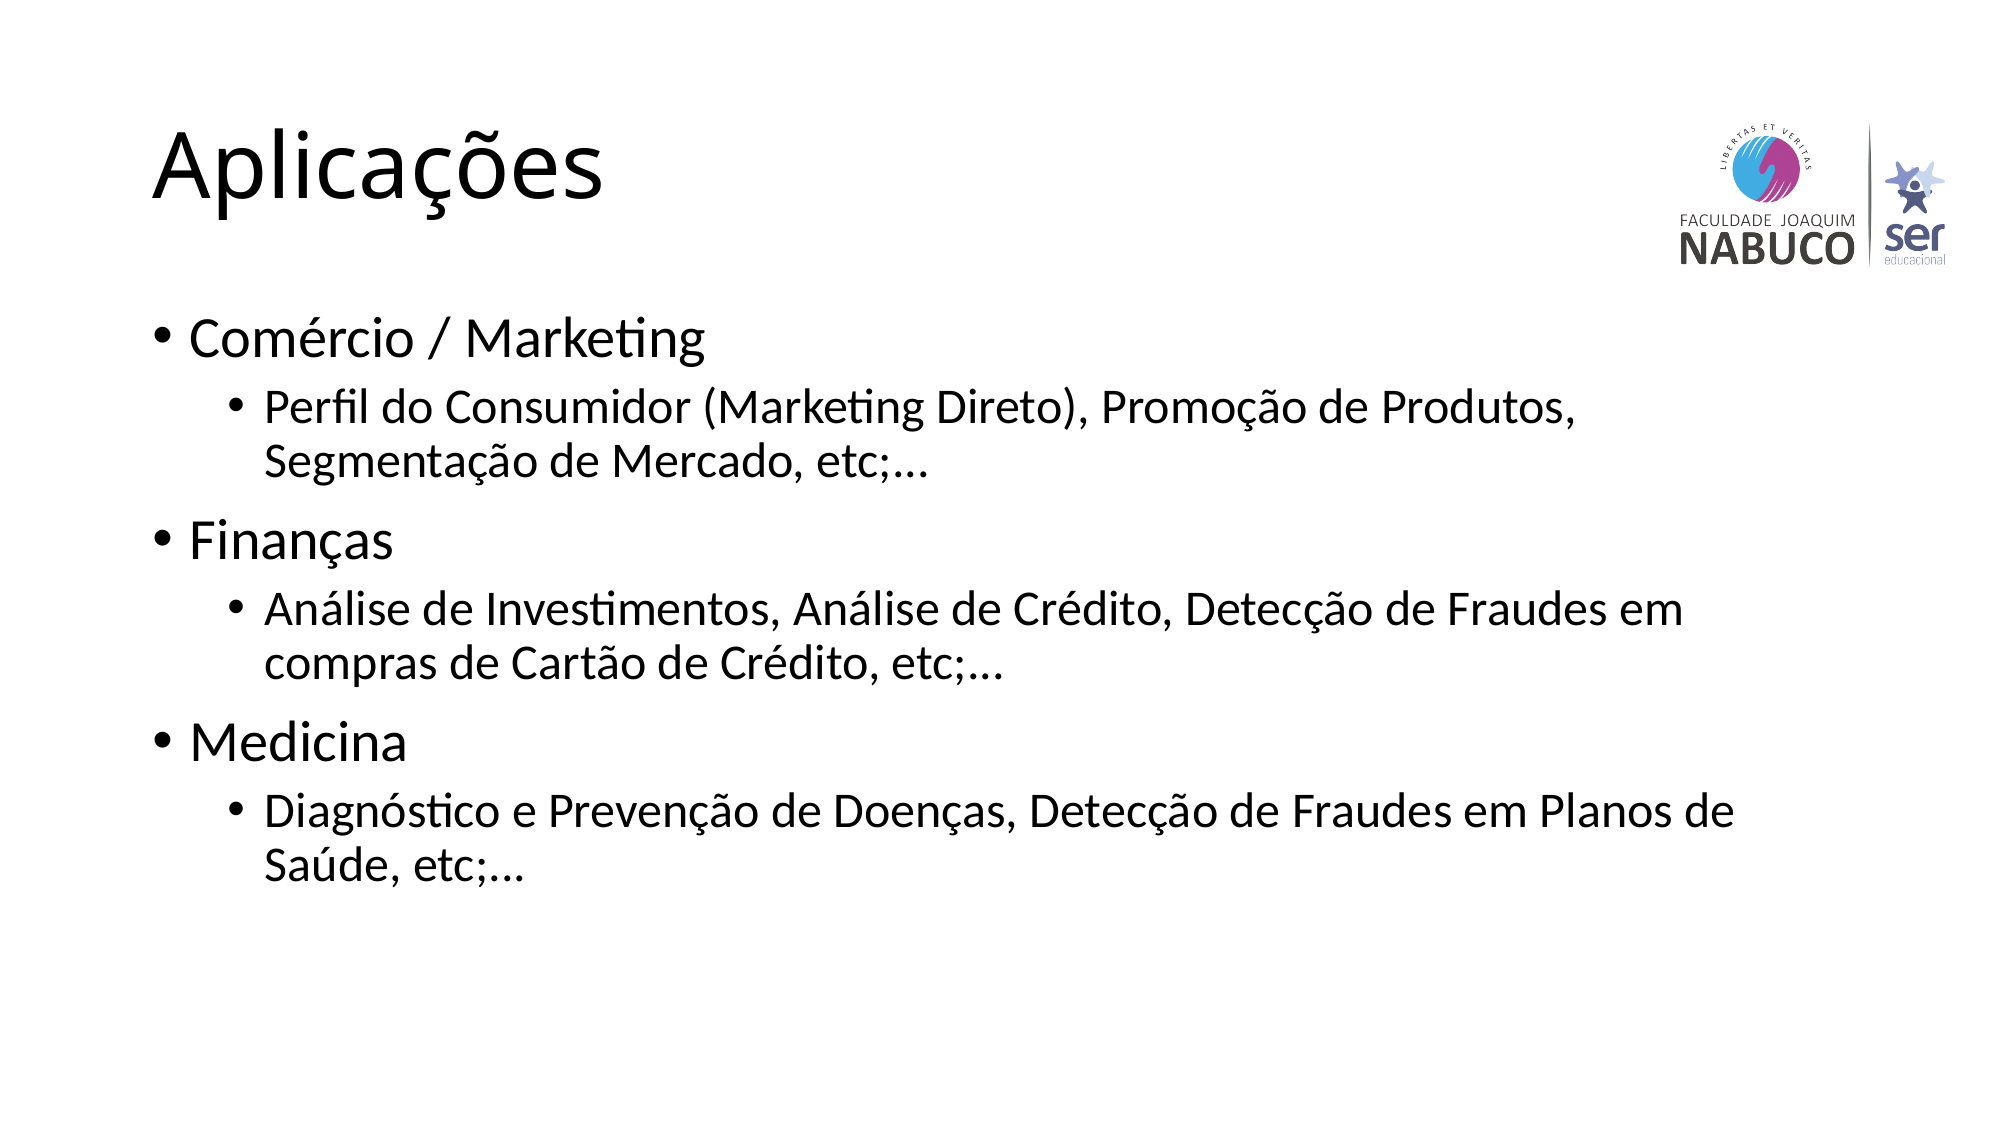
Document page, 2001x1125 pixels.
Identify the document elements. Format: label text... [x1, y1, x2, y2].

picture [1863, 121, 1945, 269]
list Comércio / Marketing Perfil do Consumidor (Marketing Direto), Promoção de Produtos, Segmentação de Mercado, etc;... Finanças Análise de Investimentos, Análise de Crédito, Detecção de Fraudes em compras de Cartão de Crédito, etc;... Medicina Diagnóstico e Prevenção de Doenças, Detecção de Fraudes em Planos de Saúde, etc;... [137, 299, 1863, 1014]
title Aplicações [137, 59, 1863, 278]
